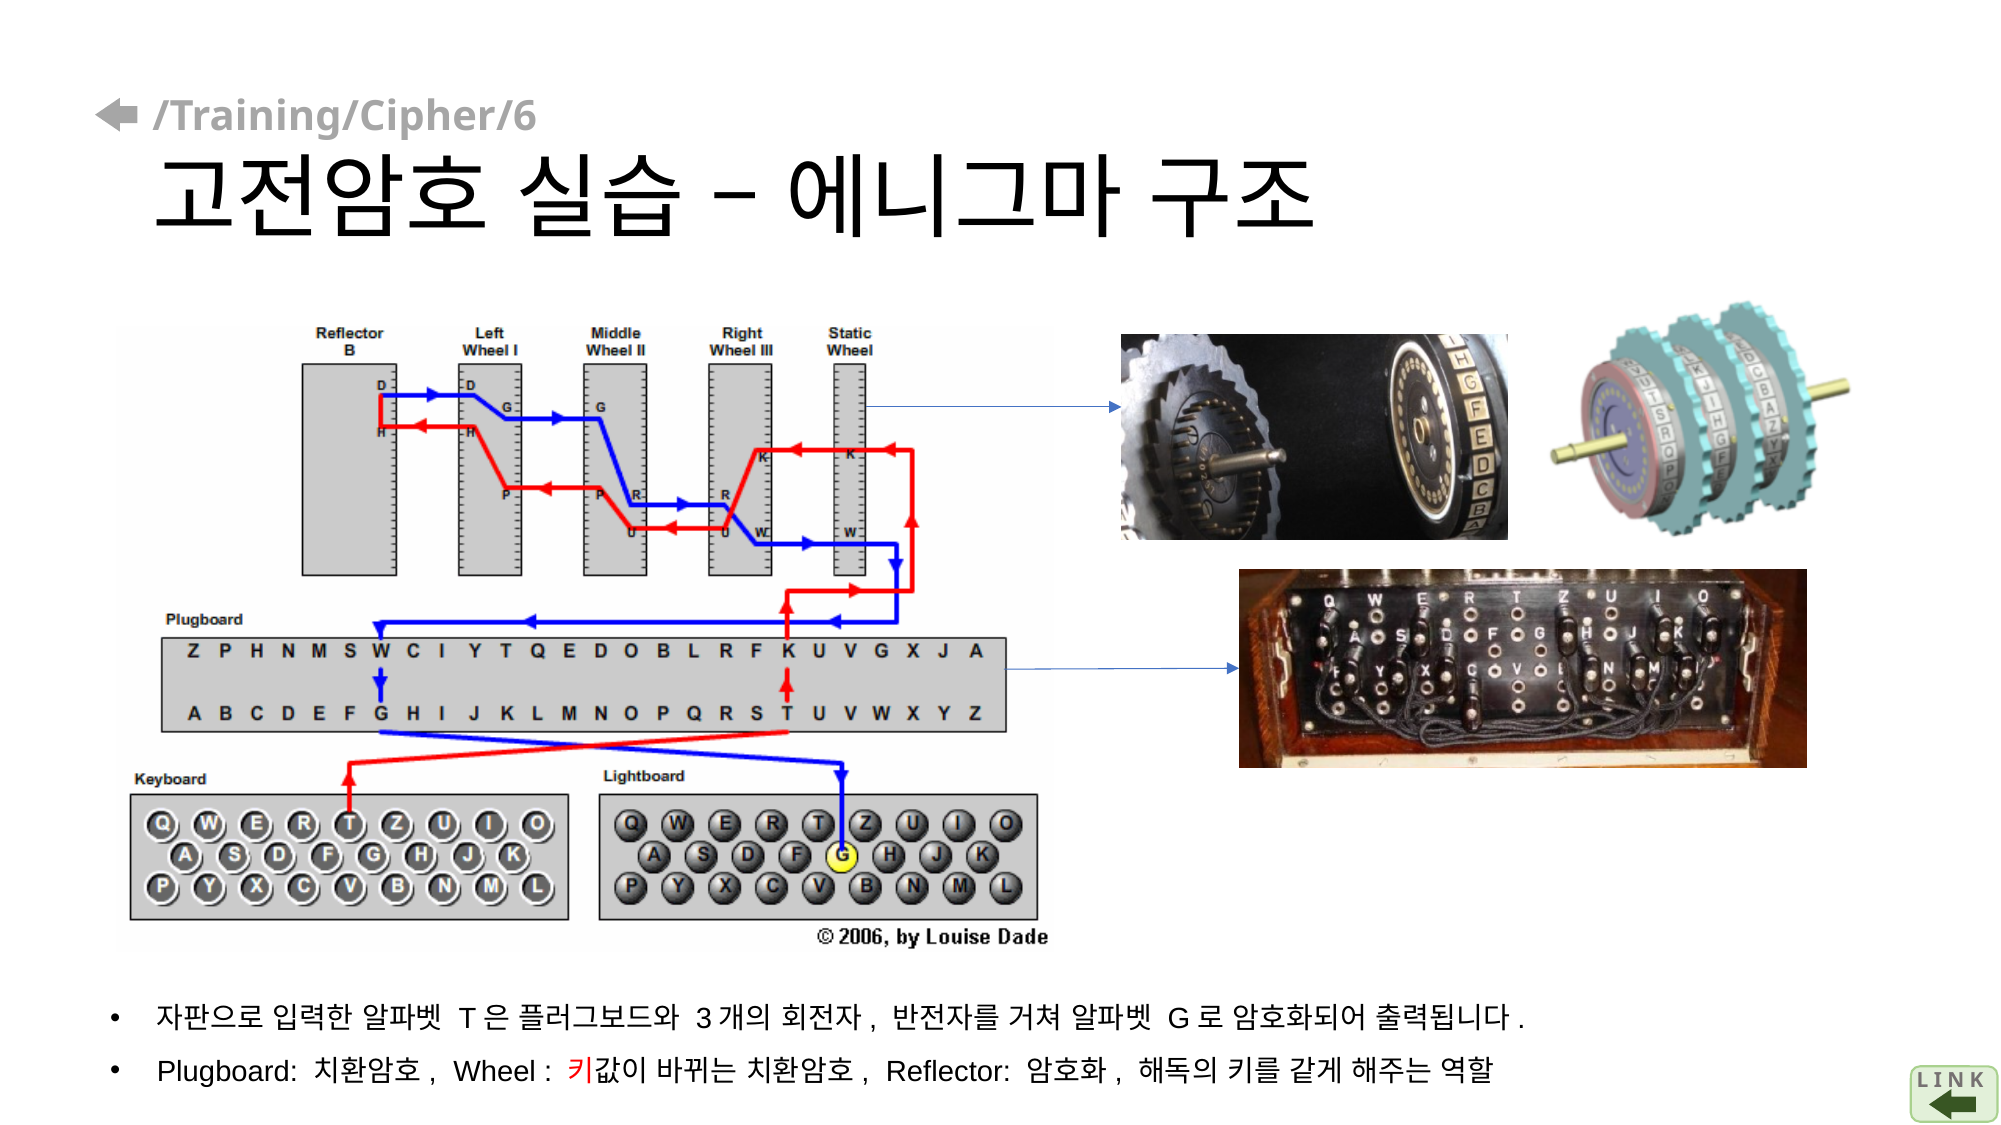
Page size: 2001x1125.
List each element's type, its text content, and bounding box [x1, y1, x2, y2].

picture [1121, 279, 1876, 540]
picture [1239, 569, 1807, 768]
text_box 자판으로 입력한 알파벳 T은 플러그보드와 3개의 회전자, 반전자를 거쳐 알파벳 G로 암호화되어 출력됩니다. Plugboard: 치환암호, Wheel : 키값이 바뀌는 치환암호, Reflector: 암호화, 해독의 키를 같게 해주는 역할 [95, 974, 1769, 1095]
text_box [1901, 1059, 2000, 1125]
title /Training/Cipher/6 고전암호 실습 – 에니그마 구조 [137, 59, 1863, 278]
text_box [93, 95, 139, 134]
picture [116, 326, 1054, 952]
